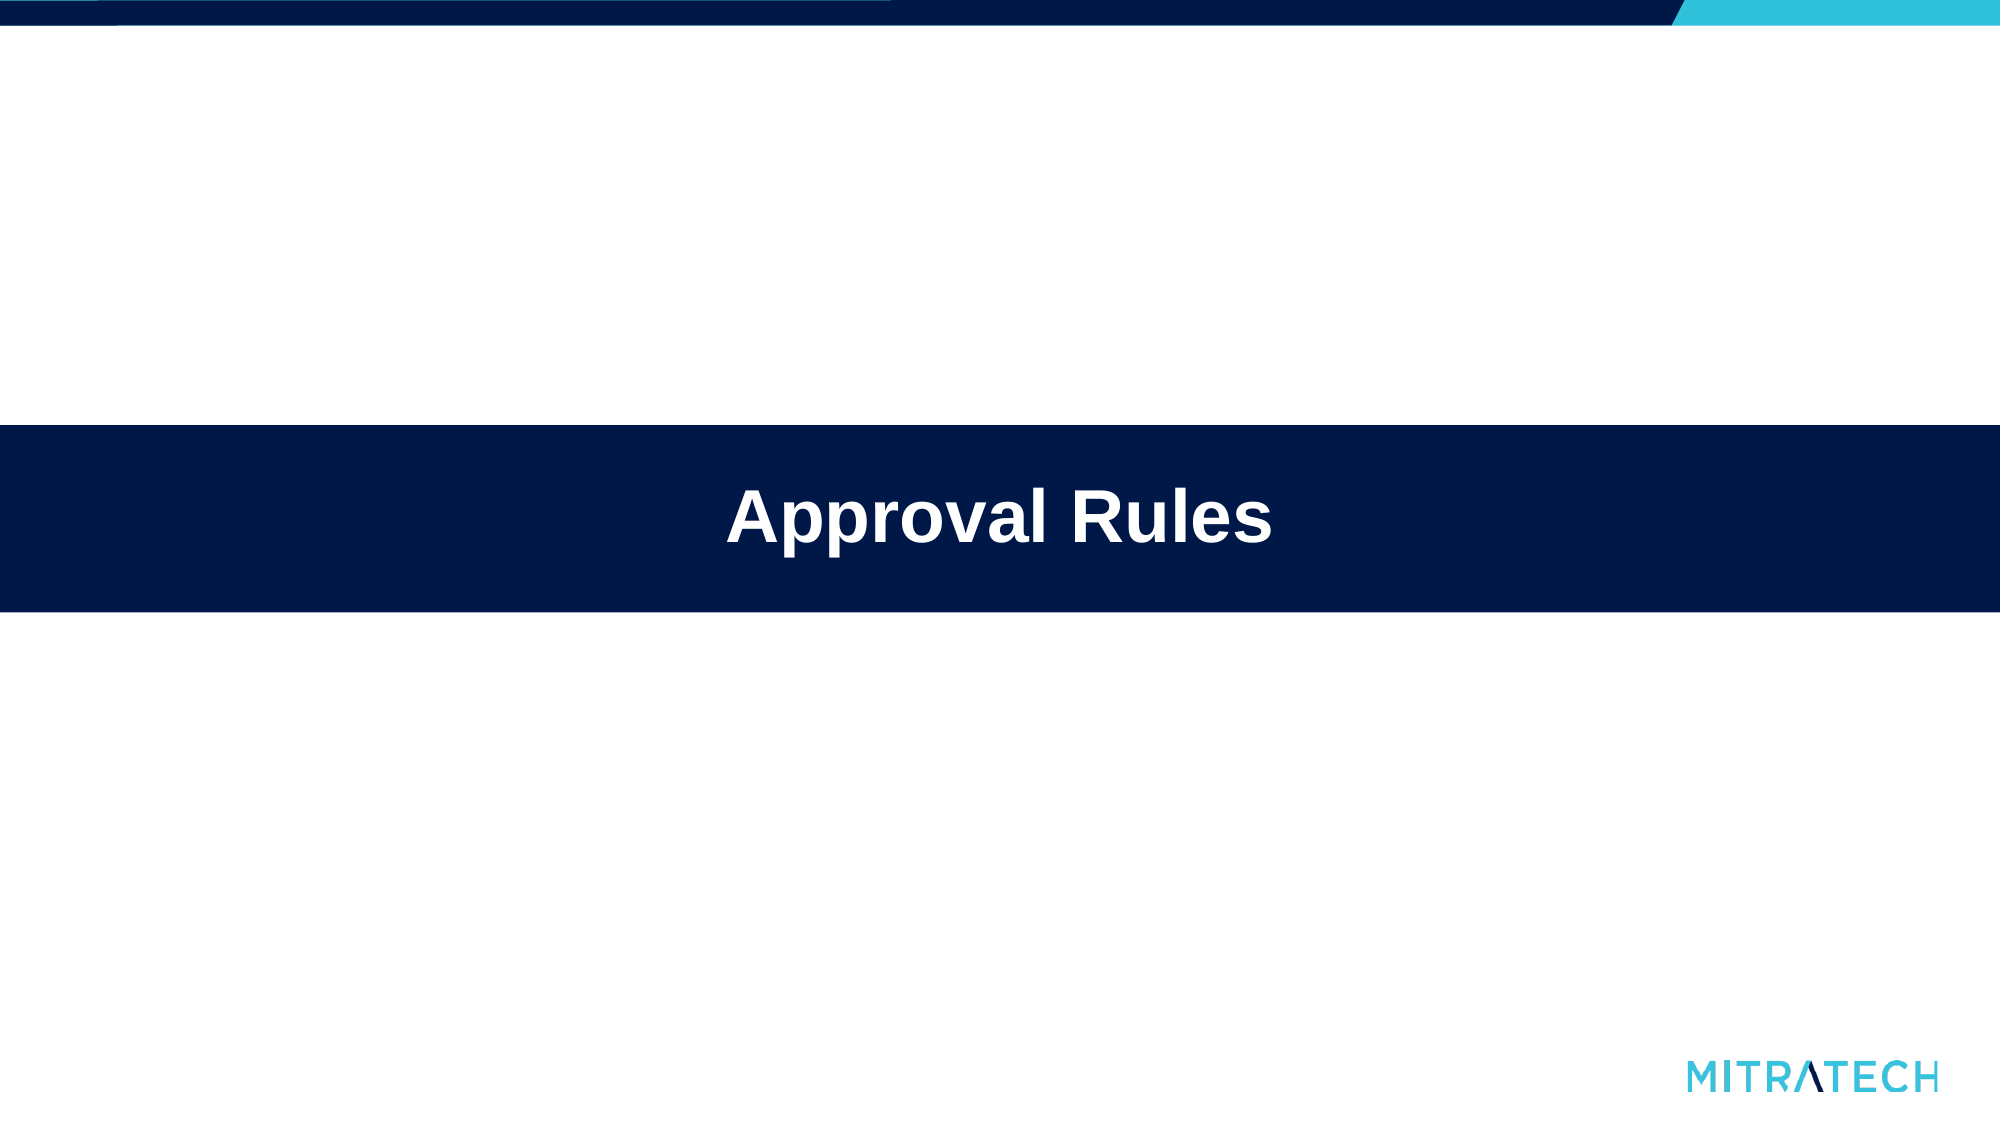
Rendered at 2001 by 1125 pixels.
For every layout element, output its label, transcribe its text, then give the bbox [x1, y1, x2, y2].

title Approval Rules [99, 425, 1900, 613]
